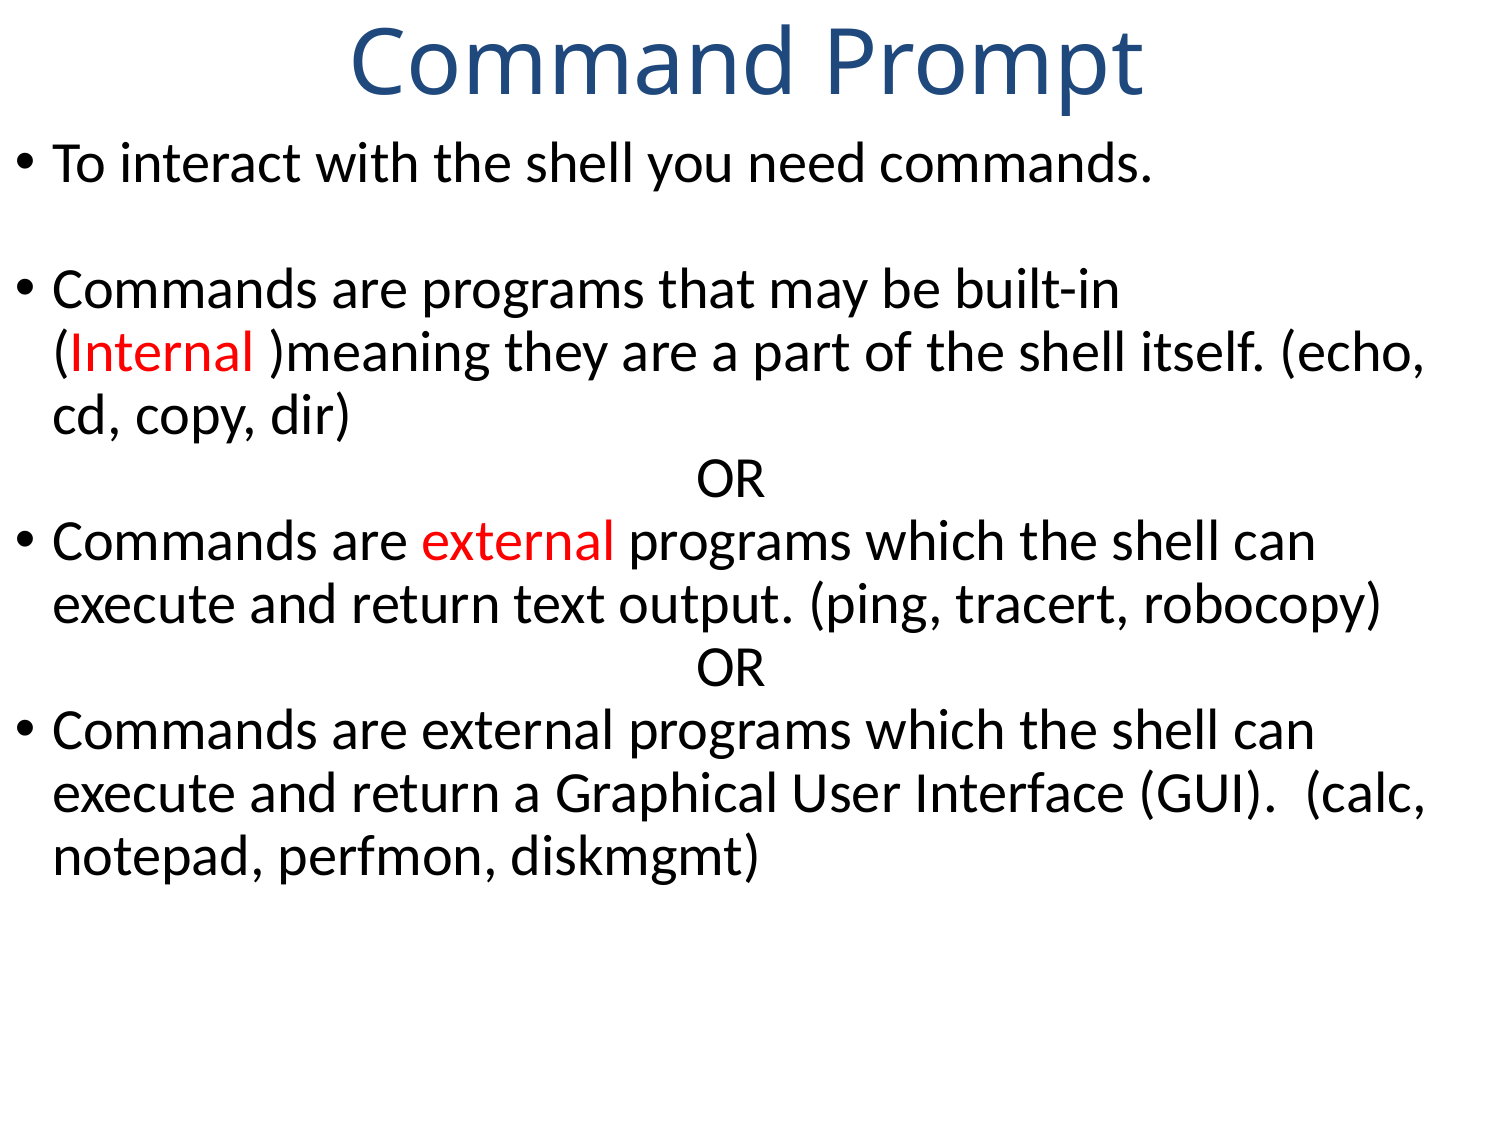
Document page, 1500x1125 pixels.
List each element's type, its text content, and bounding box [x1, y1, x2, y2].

text_box Command Prompt [99, 24, 1394, 91]
text_box To interact with the shell you need commands. Commands are programs that may be built-in (Internal )meaning they are a part of the shell itself. (echo, cd, copy, dir) OR Commands are external programs which the shell can execute and return text output. (ping, tracert, robocopy) OR Commands are external programs which the shell can execute and return a Graphical User Interface (GUI). (calc, notepad, perfmon, diskmgmt) [0, 124, 1463, 1014]
